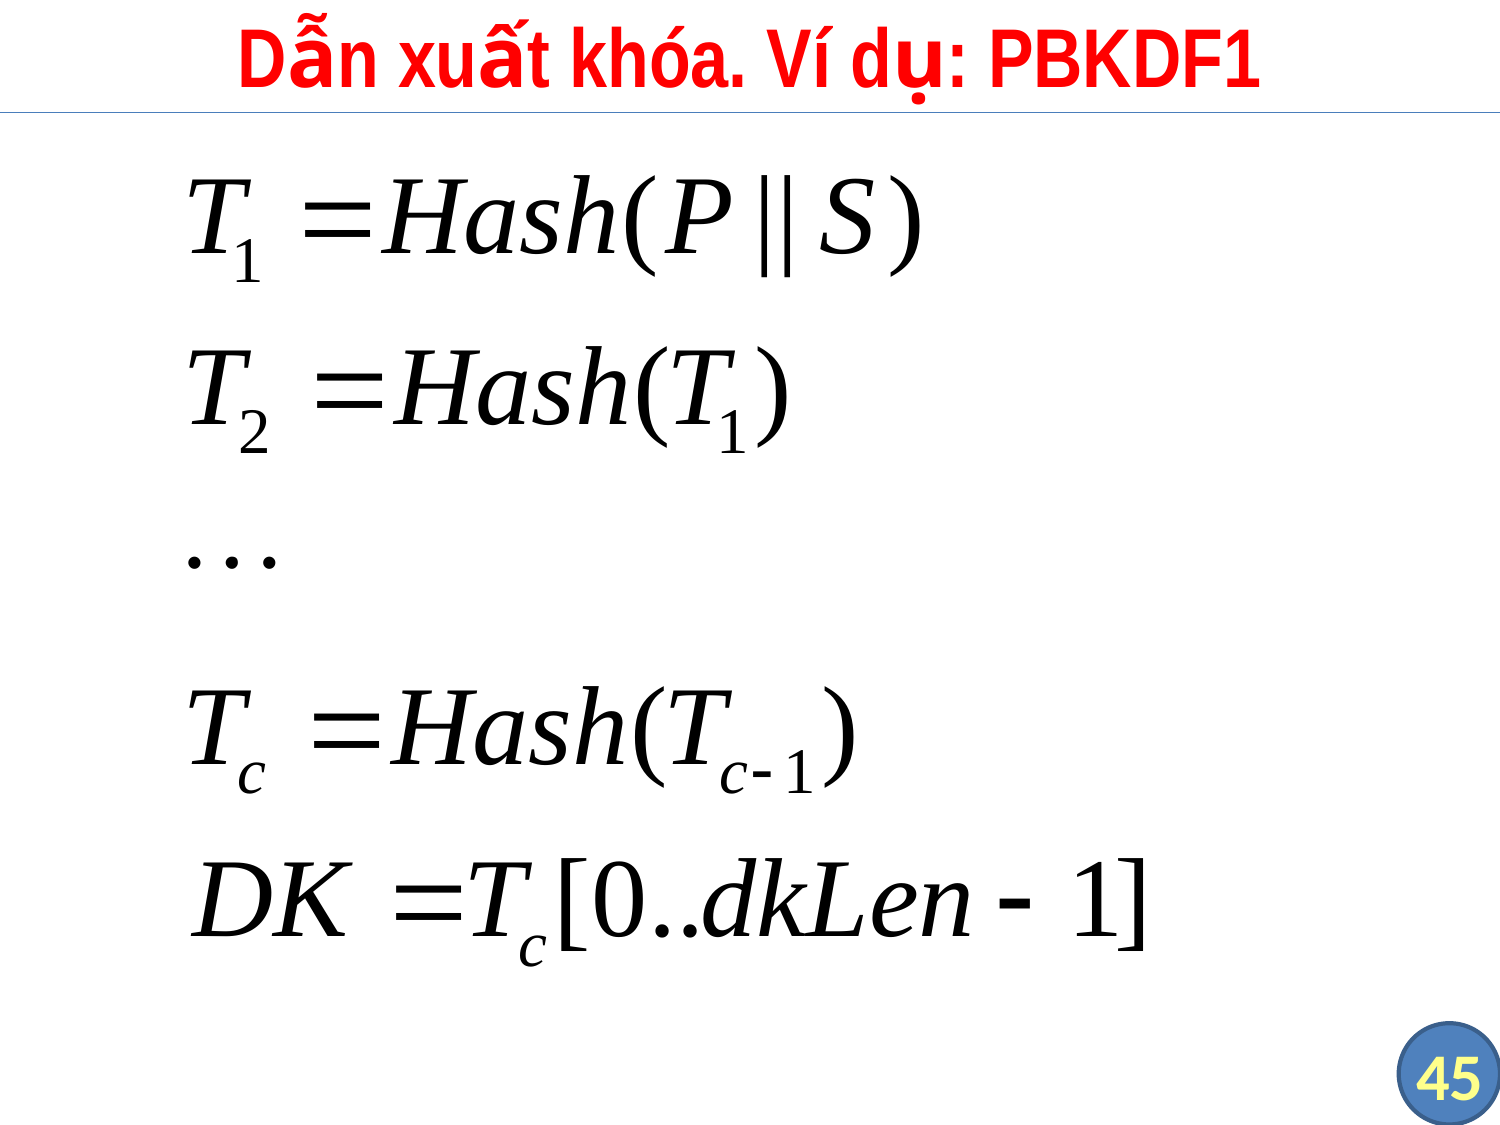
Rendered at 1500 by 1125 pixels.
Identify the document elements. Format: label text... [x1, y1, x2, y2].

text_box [174, 146, 1163, 990]
slide_number 45 [1399, 1023, 1500, 1125]
title Dẫn xuất khóa. Ví dụ: PBKDF1 [0, 0, 1500, 113]
